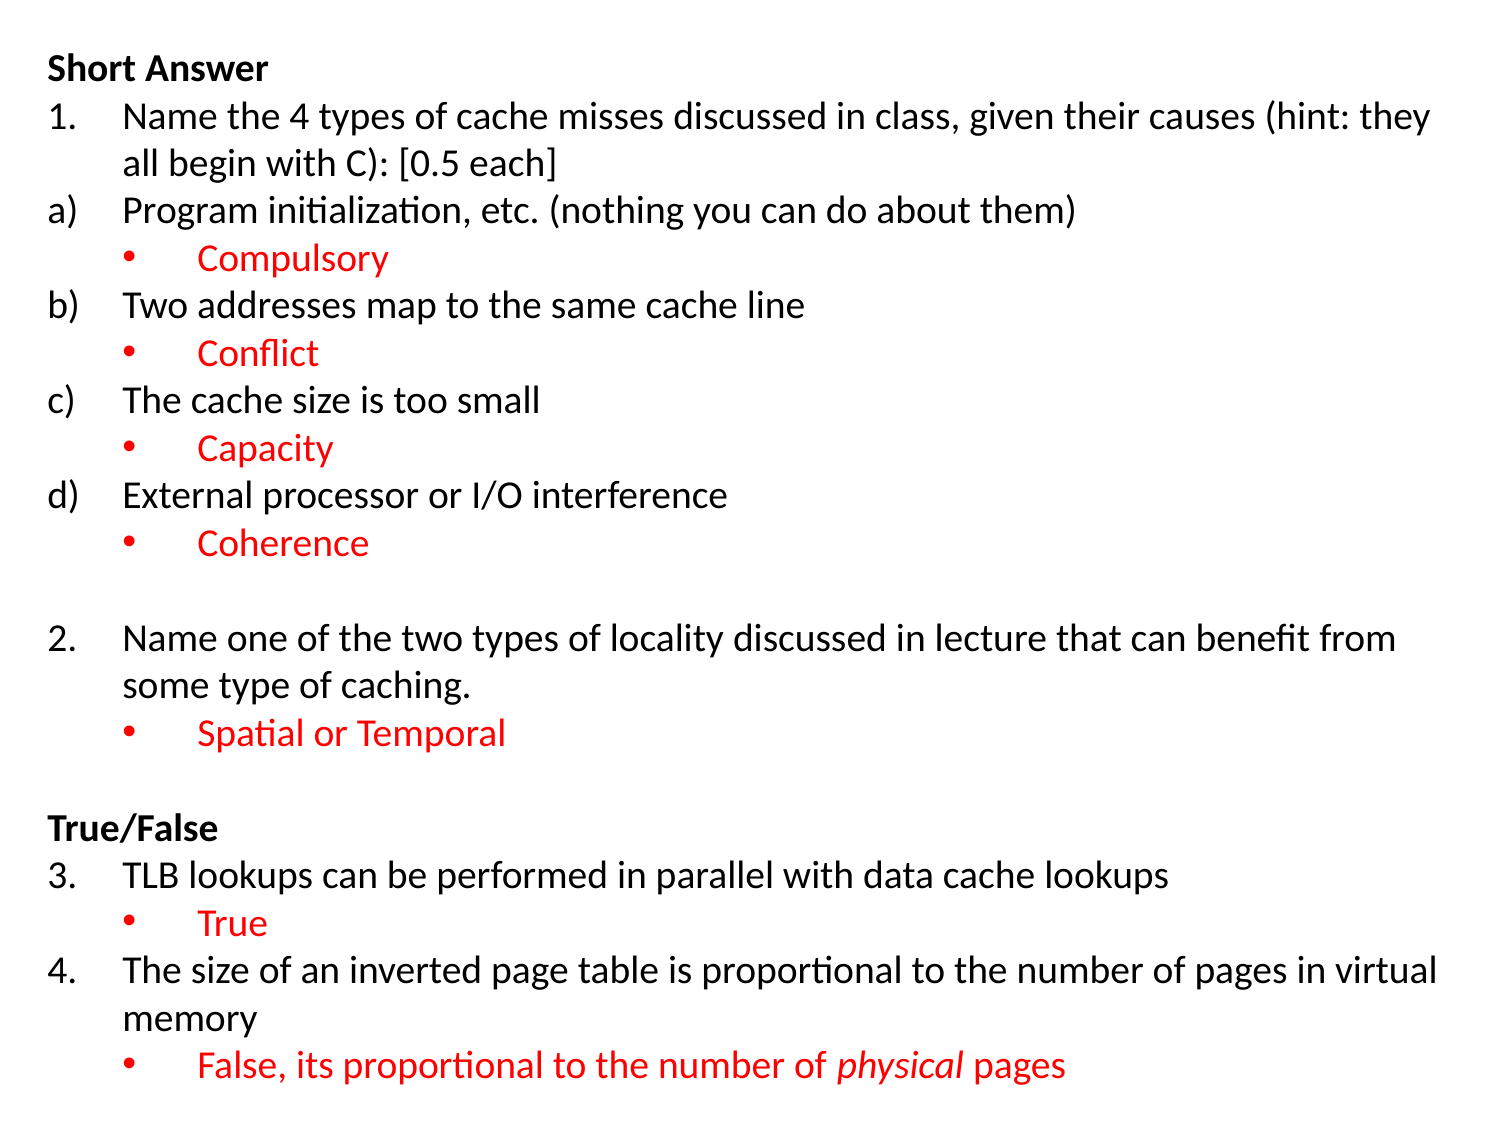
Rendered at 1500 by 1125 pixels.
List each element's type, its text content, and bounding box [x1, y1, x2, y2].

text_box Short Answer Name the 4 types of cache misses discussed in class, given their causes (hint: they all begin with C): [0.5 each] Program initialization, etc. (nothing you can do about them) Compulsory Two addresses map to the same cache line Conflict The cache size is too small Capacity External processor or I/O interference Coherence Name one of the two types of locality discussed in lecture that can benefit from some type of caching. Spatial or Temporal True/False TLB lookups can be performed in parallel with data cache lookups True The size of an inverted page table is proportional to the number of pages in virtual memory False, its proportional to the number of physical pages [32, 34, 1473, 1094]
